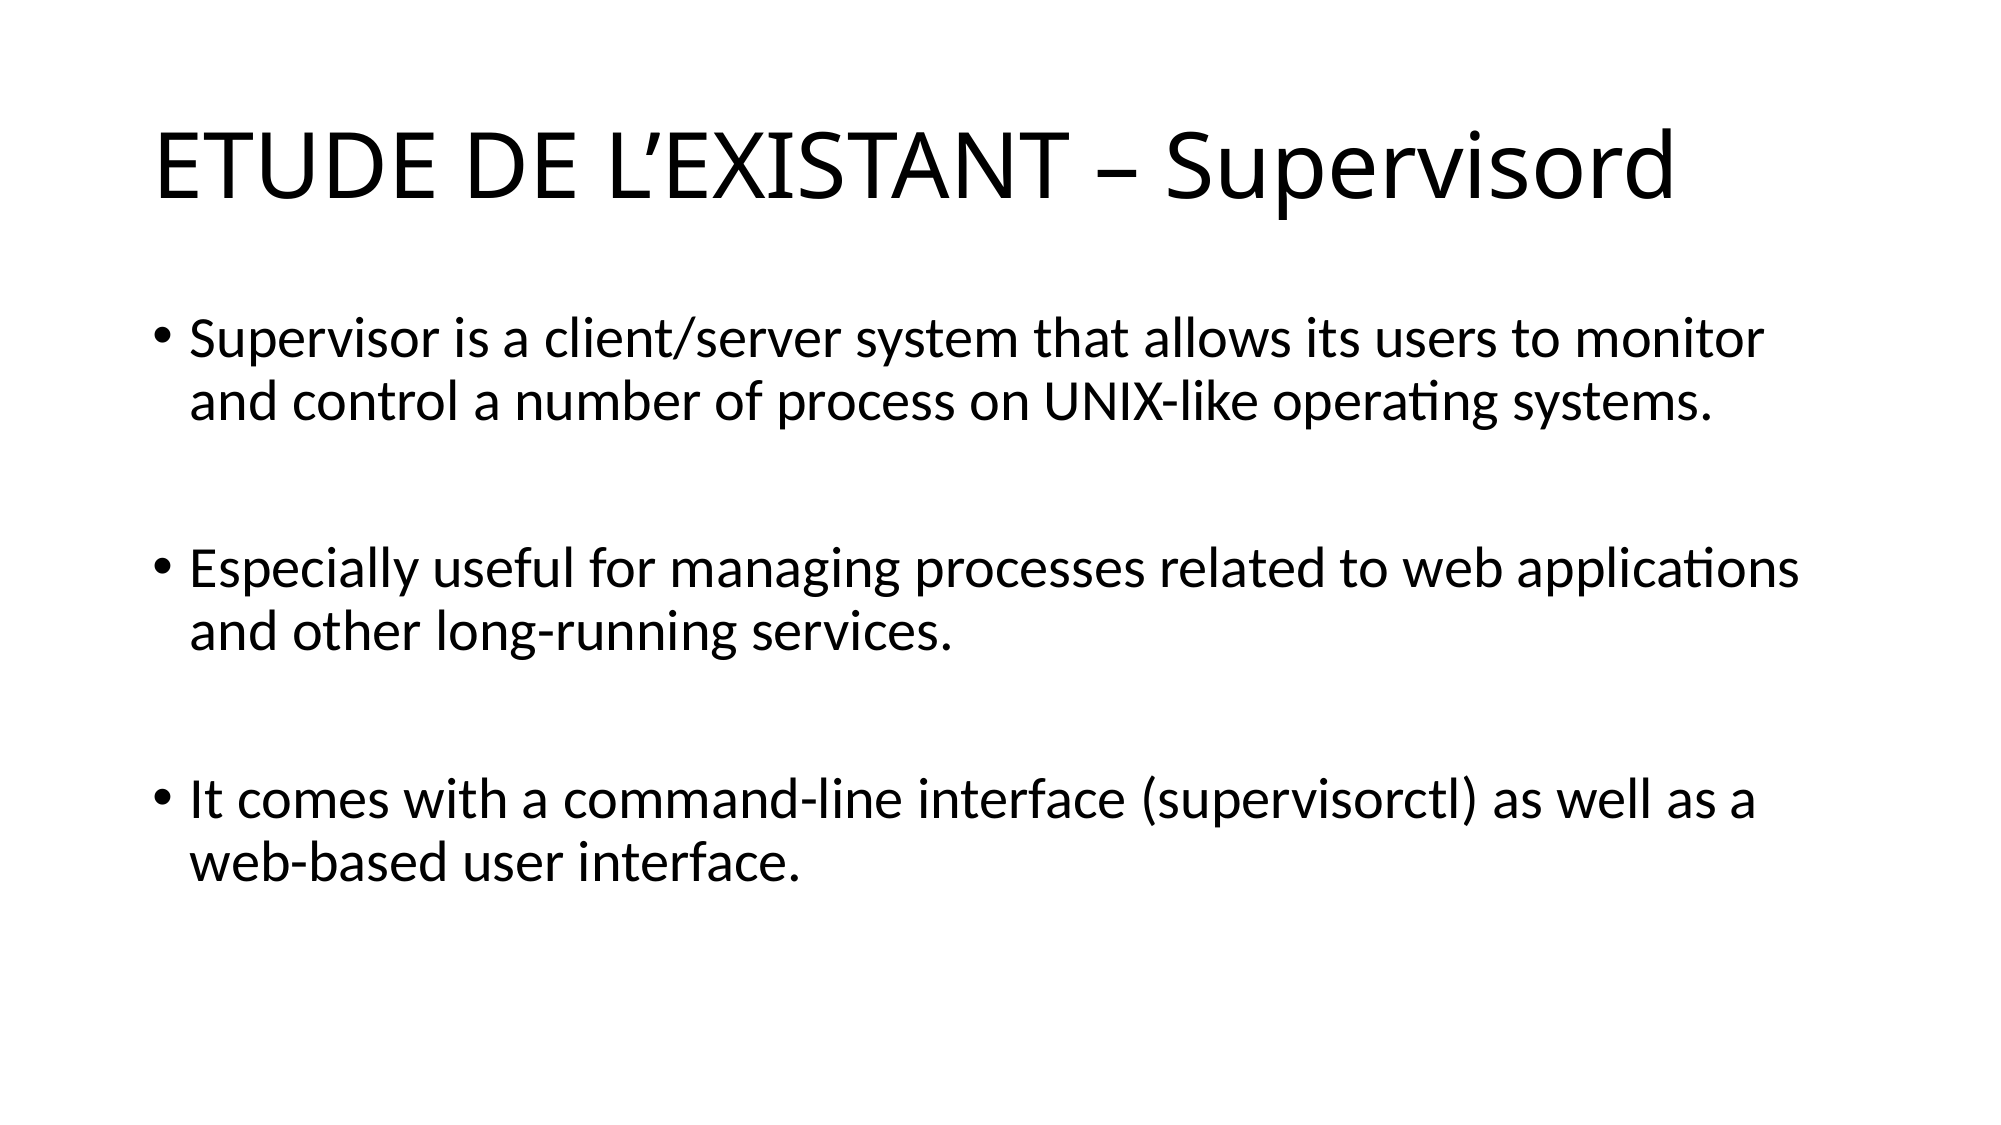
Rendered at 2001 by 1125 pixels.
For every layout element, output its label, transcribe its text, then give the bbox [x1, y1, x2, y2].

title ETUDE DE L’EXISTANT – Supervisord [137, 59, 1863, 278]
list Supervisor is a client/server system that allows its users to monitor and control a number of process on UNIX-like operating systems. Especially useful for managing processes related to web applications and other long-running services. It comes with a command-line interface (supervisorctl) as well as a web-based user interface. [137, 299, 1863, 1014]
